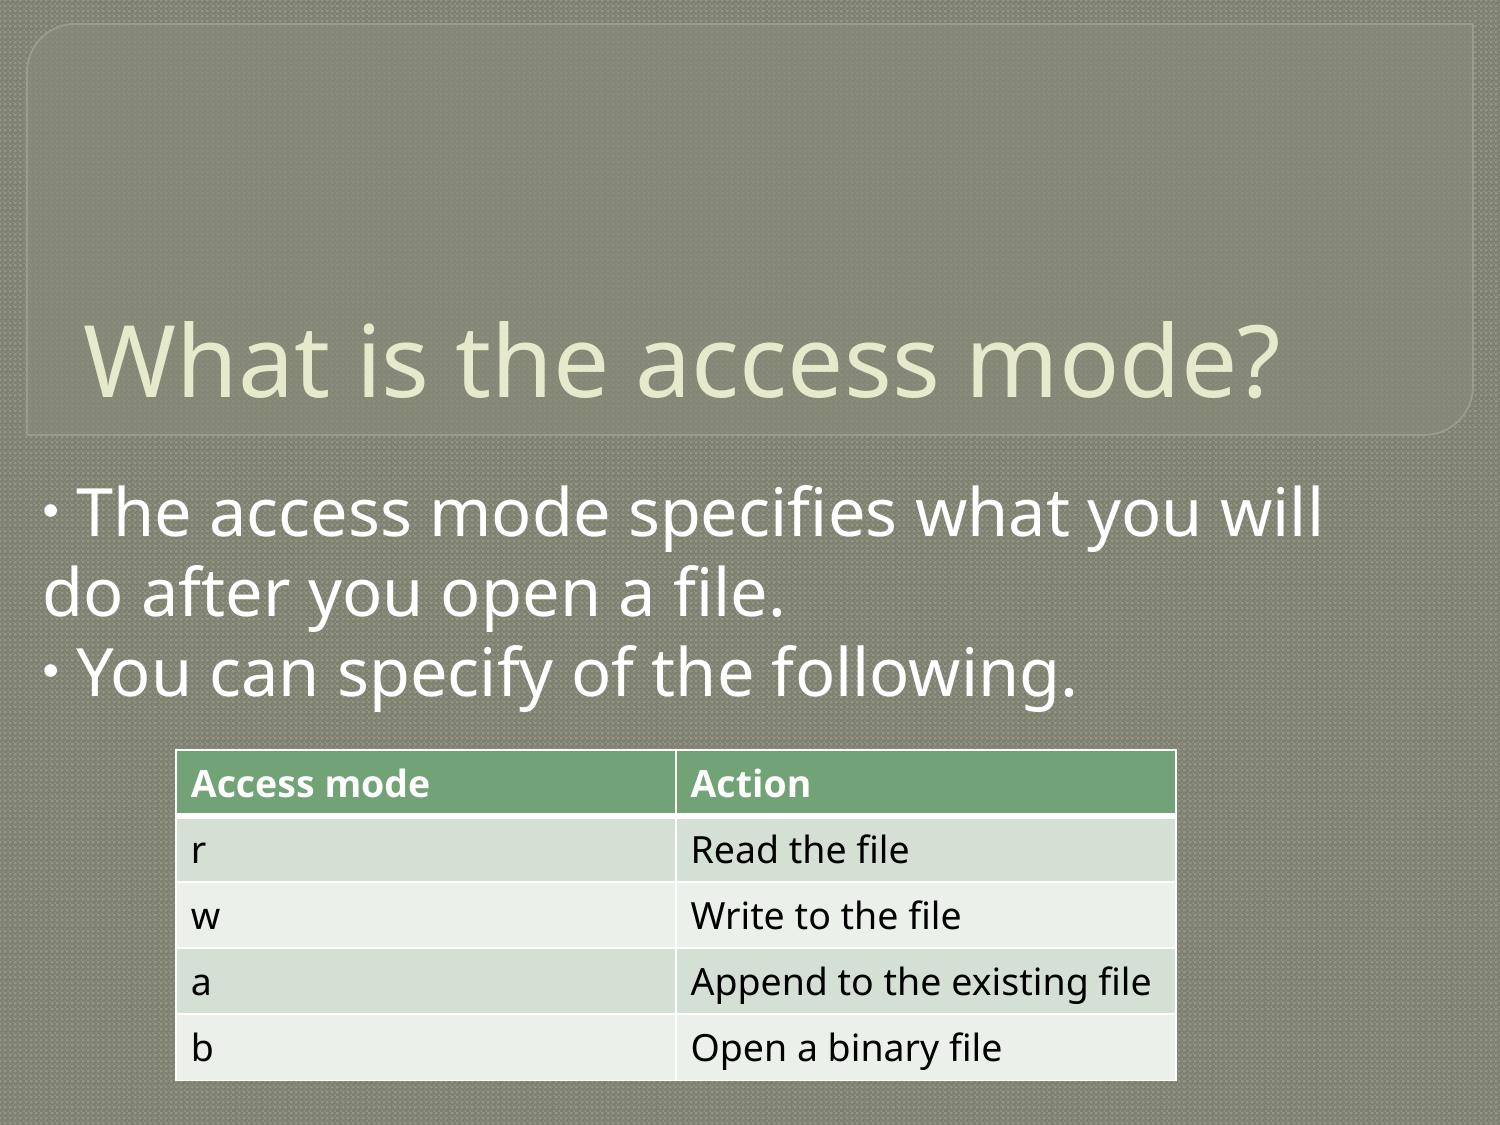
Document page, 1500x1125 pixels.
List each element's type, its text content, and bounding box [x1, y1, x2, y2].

table_cell Open a binary file [677, 1015, 1175, 1080]
table_cell Append to the existing file [677, 949, 1175, 1013]
table_cell b [177, 1015, 675, 1080]
table_header Access mode [177, 751, 675, 813]
table_cell a [177, 949, 675, 1013]
table_cell w [177, 883, 675, 947]
table_cell Write to the file [677, 883, 1175, 947]
table_header Action [677, 751, 1175, 813]
title What is the access mode? [76, 62, 1427, 425]
table_cell r [177, 819, 675, 881]
subtitle The access mode specifies what you will do after you open a file. You can specify of the following. [35, 462, 1427, 1043]
table_cell Read the file [677, 819, 1175, 881]
